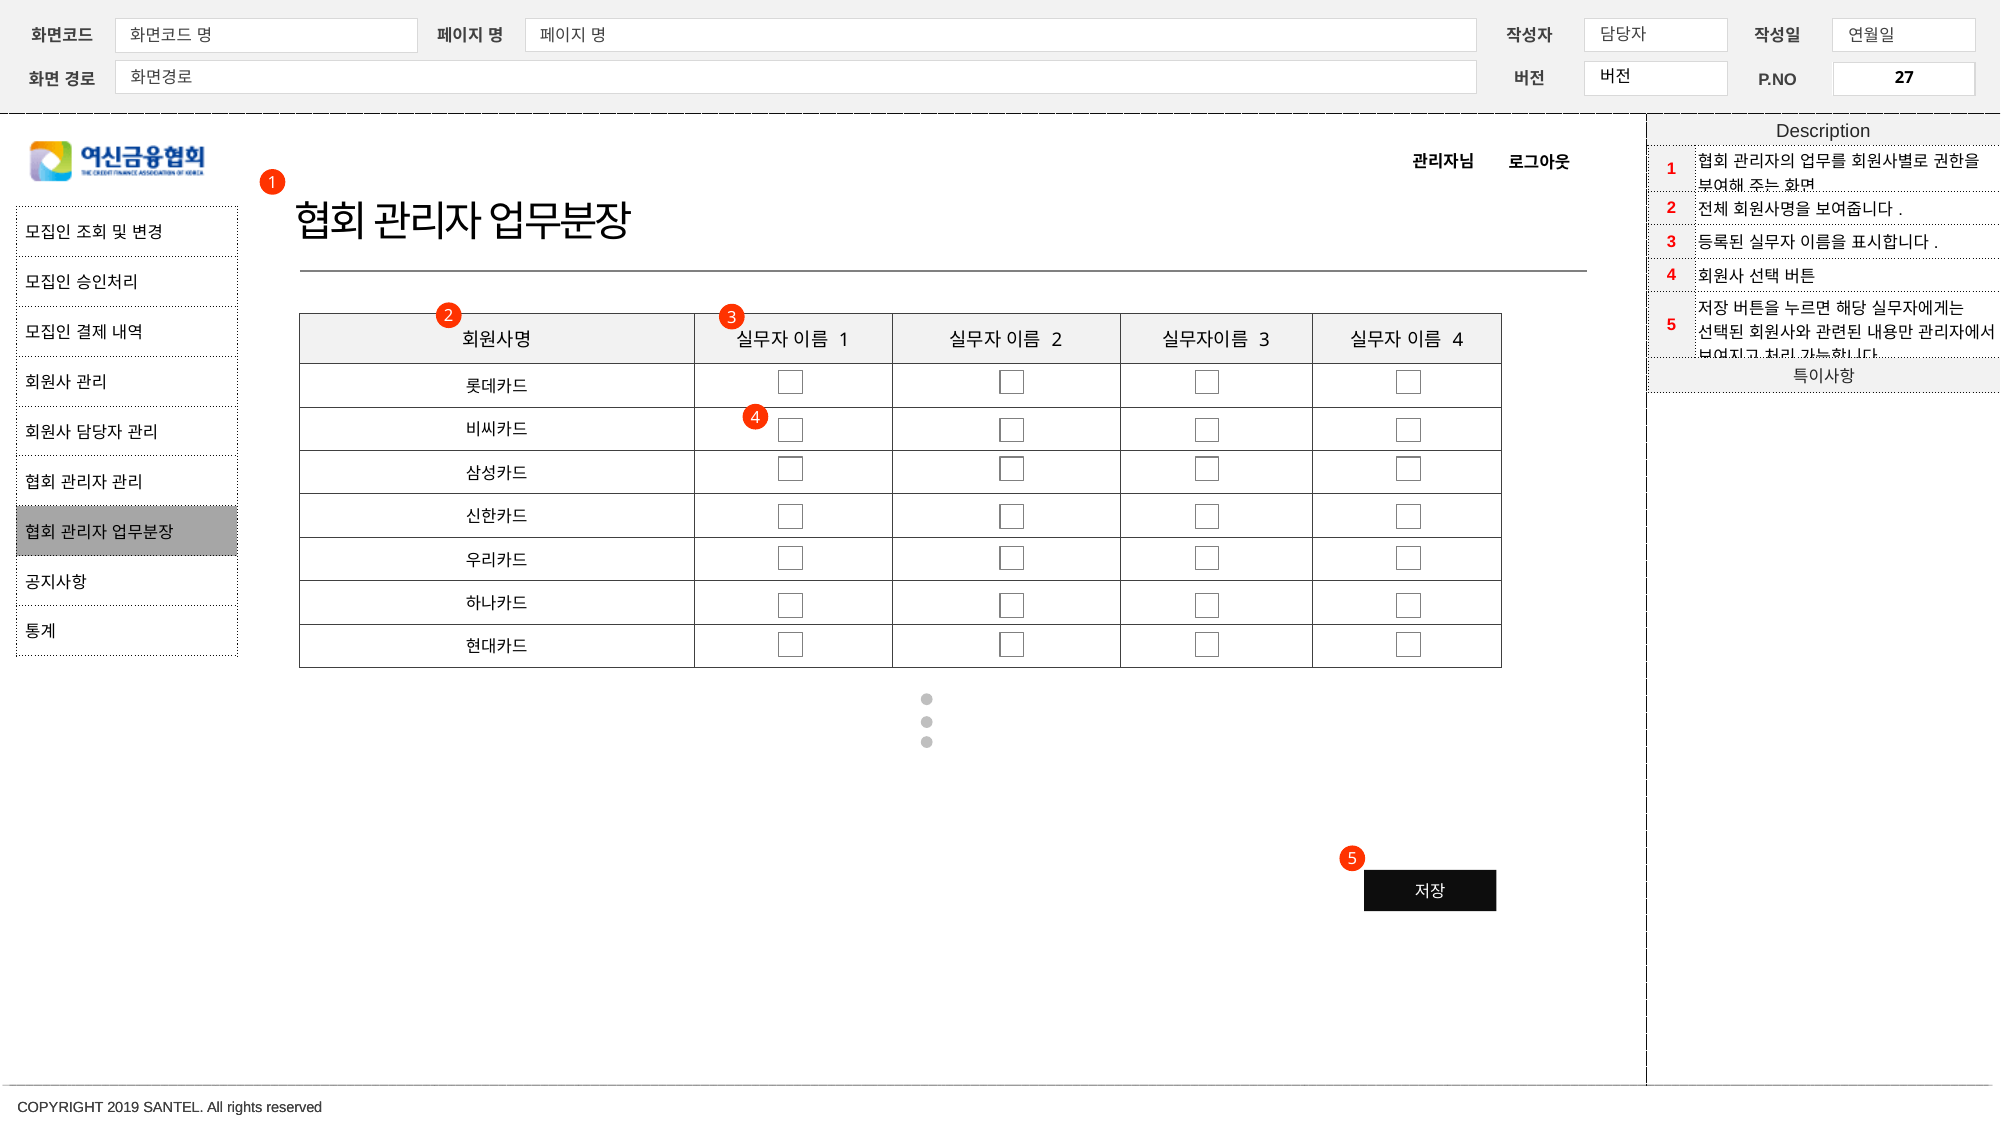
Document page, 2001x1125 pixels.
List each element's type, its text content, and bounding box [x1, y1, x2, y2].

table_cell [1121, 538, 1312, 580]
table_header 1 [1648, 145, 1695, 191]
table_cell 회원사 관리 [16, 356, 237, 406]
table_cell [1121, 494, 1312, 537]
table_cell 3 [1648, 225, 1695, 258]
text_box [1193, 416, 1221, 444]
table_header 실무자이름 3 [1121, 314, 1312, 363]
text_box [777, 544, 804, 572]
table_cell [893, 494, 1120, 537]
table_cell 5 [1648, 292, 1695, 358]
text_box [1193, 631, 1221, 658]
text_box [998, 631, 1026, 658]
table_cell [1121, 451, 1312, 493]
table_cell [1121, 581, 1312, 624]
table_cell [1121, 364, 1312, 407]
text_box 협회 관리자 업무분장 [279, 187, 732, 253]
table_cell [695, 494, 892, 537]
text_box 저장 [1362, 868, 1499, 913]
text_box [777, 455, 804, 483]
text_box 2 [436, 303, 461, 328]
table_header 협회 관리자의 업무를 회원사별로 권한을 부여해 주는 화면 [1695, 145, 2000, 191]
text_box [998, 544, 1026, 572]
table_cell 우리카드 [300, 538, 694, 580]
text_box [777, 592, 804, 620]
text_box [777, 416, 804, 444]
table_cell [695, 581, 892, 624]
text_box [920, 693, 933, 749]
table_cell [893, 625, 1120, 667]
table_cell [893, 538, 1120, 580]
table_cell [1121, 625, 1312, 667]
table_cell 협회 관리자 업무분장 [16, 506, 237, 556]
text_box [998, 416, 1026, 444]
table_cell [695, 538, 892, 580]
table_cell 하나카드 [300, 581, 694, 624]
table_cell 2 [1648, 191, 1695, 225]
picture [15, 129, 224, 196]
table_cell 비씨카드 [300, 408, 694, 450]
text_box [1193, 455, 1221, 483]
table_cell [893, 451, 1120, 493]
table_cell 신한카드 [300, 494, 694, 537]
table_header 실무자 이름 1 [695, 314, 892, 363]
table_cell 통계 [16, 606, 237, 656]
table_cell [893, 581, 1120, 624]
table_cell [1121, 408, 1312, 450]
text_box 4 [743, 404, 768, 429]
table_cell 특이사항 [1648, 358, 2000, 393]
text_box 로그아웃 [1507, 144, 1603, 179]
table_cell 협회 관리자 관리 [16, 456, 237, 506]
text_box [998, 592, 1026, 620]
table_header 실무자 이름 4 [1313, 314, 1501, 363]
text_box 5 [1340, 846, 1365, 871]
text_box [998, 368, 1026, 396]
table_cell 삼성카드 [300, 451, 694, 493]
text_box 3 [720, 304, 744, 329]
text_box [1193, 503, 1221, 530]
table_cell [893, 408, 1120, 450]
text_box [1395, 544, 1423, 572]
text_box [1395, 455, 1423, 483]
table_cell 등록된 실무자 이름을 표시합니다. [1695, 225, 2000, 258]
table_cell 현대카드 [300, 625, 694, 667]
table_cell [1313, 494, 1501, 537]
table_cell [1313, 538, 1501, 580]
table_cell [1313, 451, 1501, 493]
text_box [777, 368, 804, 396]
table_cell [695, 364, 892, 407]
text_box [998, 455, 1026, 483]
text_box [1193, 368, 1221, 396]
table_cell 모집인 승인처리 [16, 256, 237, 306]
table_cell [695, 451, 892, 493]
table_cell 회원사 담당자 관리 [16, 406, 237, 456]
table_cell 전체 회원사명을 보여줍니다. [1695, 191, 2000, 225]
text_box [777, 503, 804, 530]
text_box [1395, 503, 1423, 530]
table_cell [1313, 625, 1501, 667]
text_box [998, 503, 1026, 530]
text_box [1395, 592, 1423, 620]
text_box [1193, 592, 1221, 620]
table_cell 롯데카드 [300, 364, 694, 407]
text_box [1193, 544, 1221, 572]
table_cell 모집인 결제 내역 [16, 306, 237, 356]
text_box [1395, 631, 1423, 658]
text_box [777, 631, 804, 658]
table_cell 4 [1648, 258, 1695, 292]
text_box [1395, 416, 1423, 444]
text_box [1395, 368, 1423, 396]
table_cell [1313, 581, 1501, 624]
table_cell 저장 버튼을 누르면 해당 실무자에게는 선택된 회원사와 관련된 내용만 관리자에서 보여지고 처리 가능합니다. [1695, 292, 2000, 358]
table_cell [1313, 364, 1501, 407]
table_cell 공지사항 [16, 556, 237, 606]
table_cell [1313, 408, 1501, 450]
table_cell [695, 625, 892, 667]
table_cell [695, 408, 892, 450]
table_cell [893, 364, 1120, 407]
table_header 회원사명 [300, 314, 694, 363]
table_cell 회원사 선택 버튼 [1695, 258, 2000, 292]
table_header 모집인 조회 및 변경 [16, 206, 237, 256]
table_header 실무자 이름 2 [893, 314, 1120, 363]
text_box 1 [260, 170, 285, 194]
text_box 관리자님 [1398, 143, 1507, 179]
